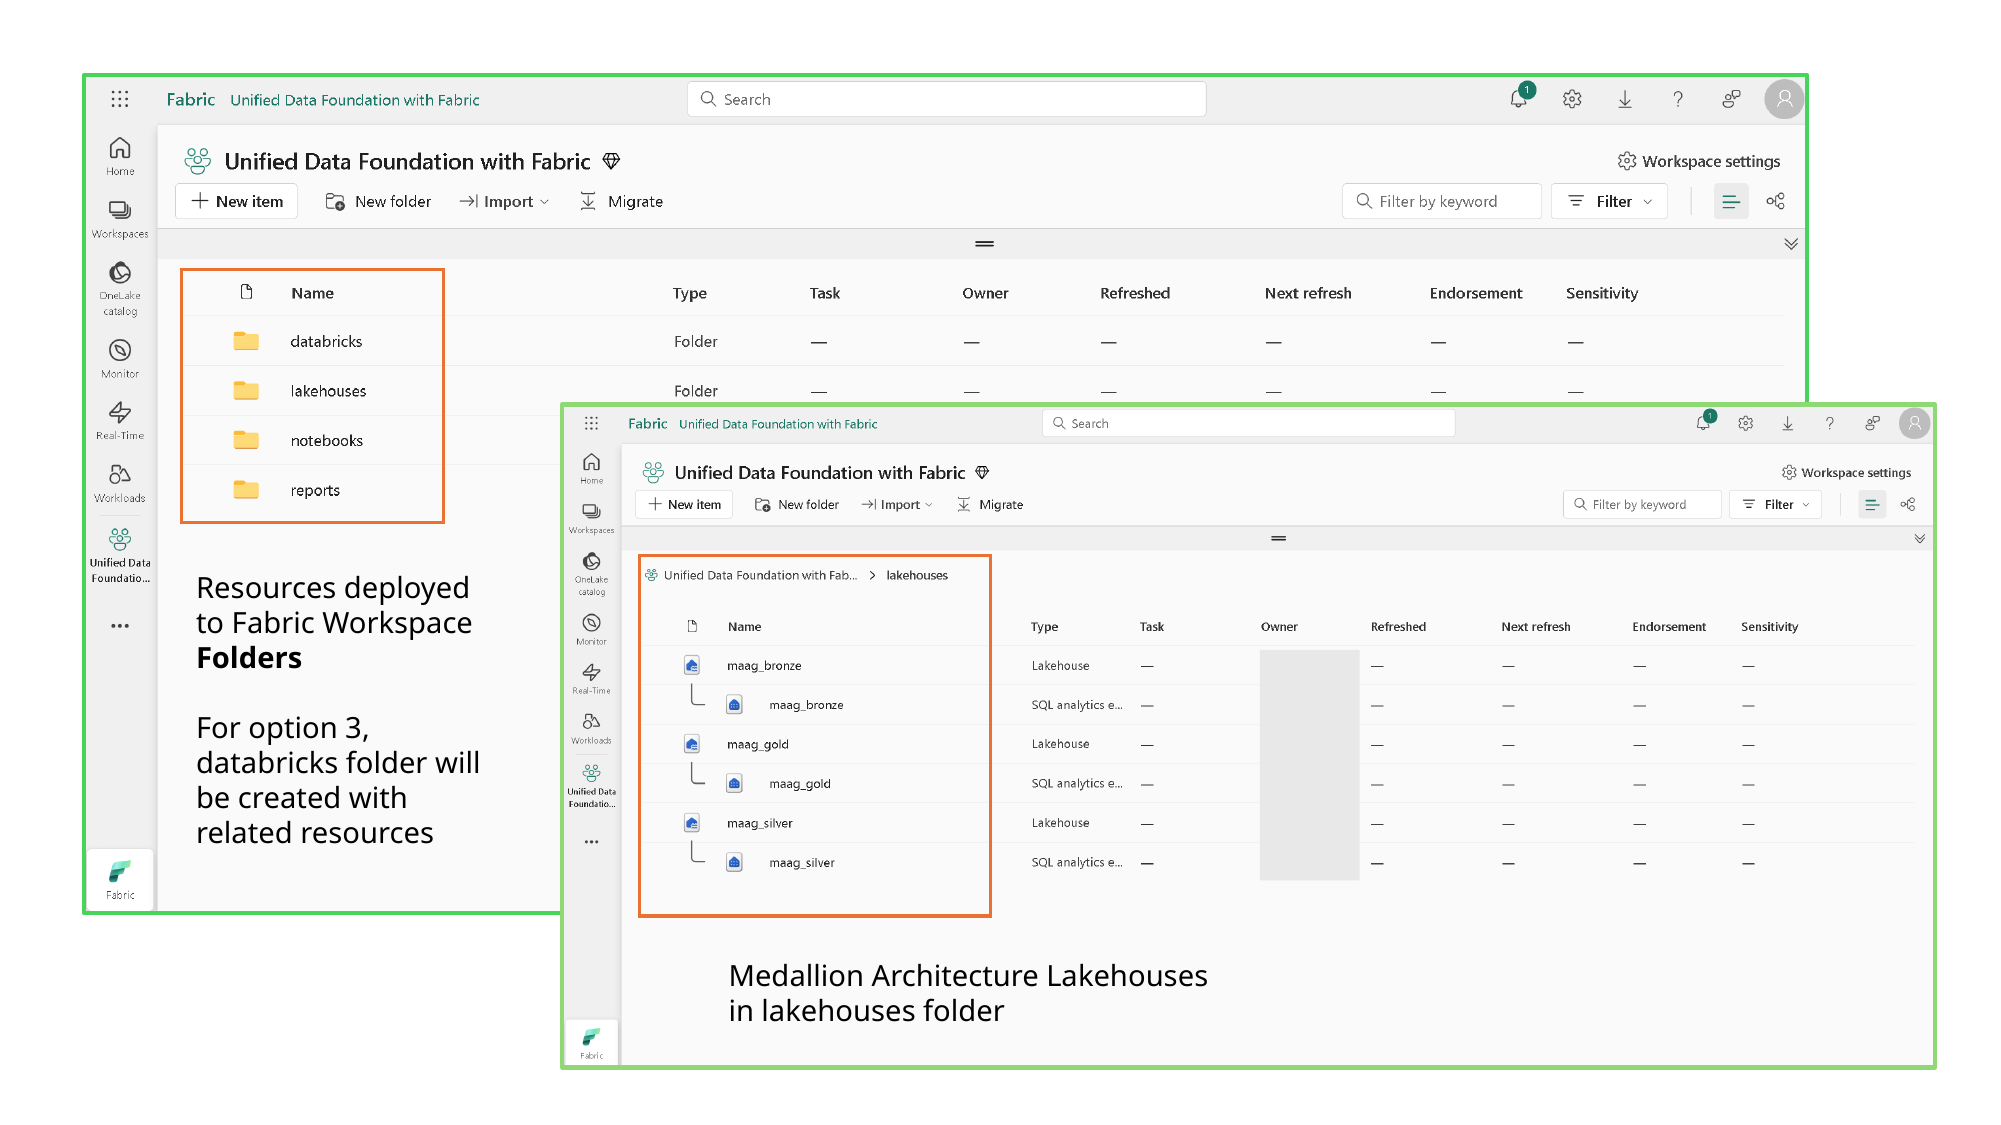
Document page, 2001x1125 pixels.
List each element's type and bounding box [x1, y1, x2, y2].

picture [85, 76, 1934, 1066]
